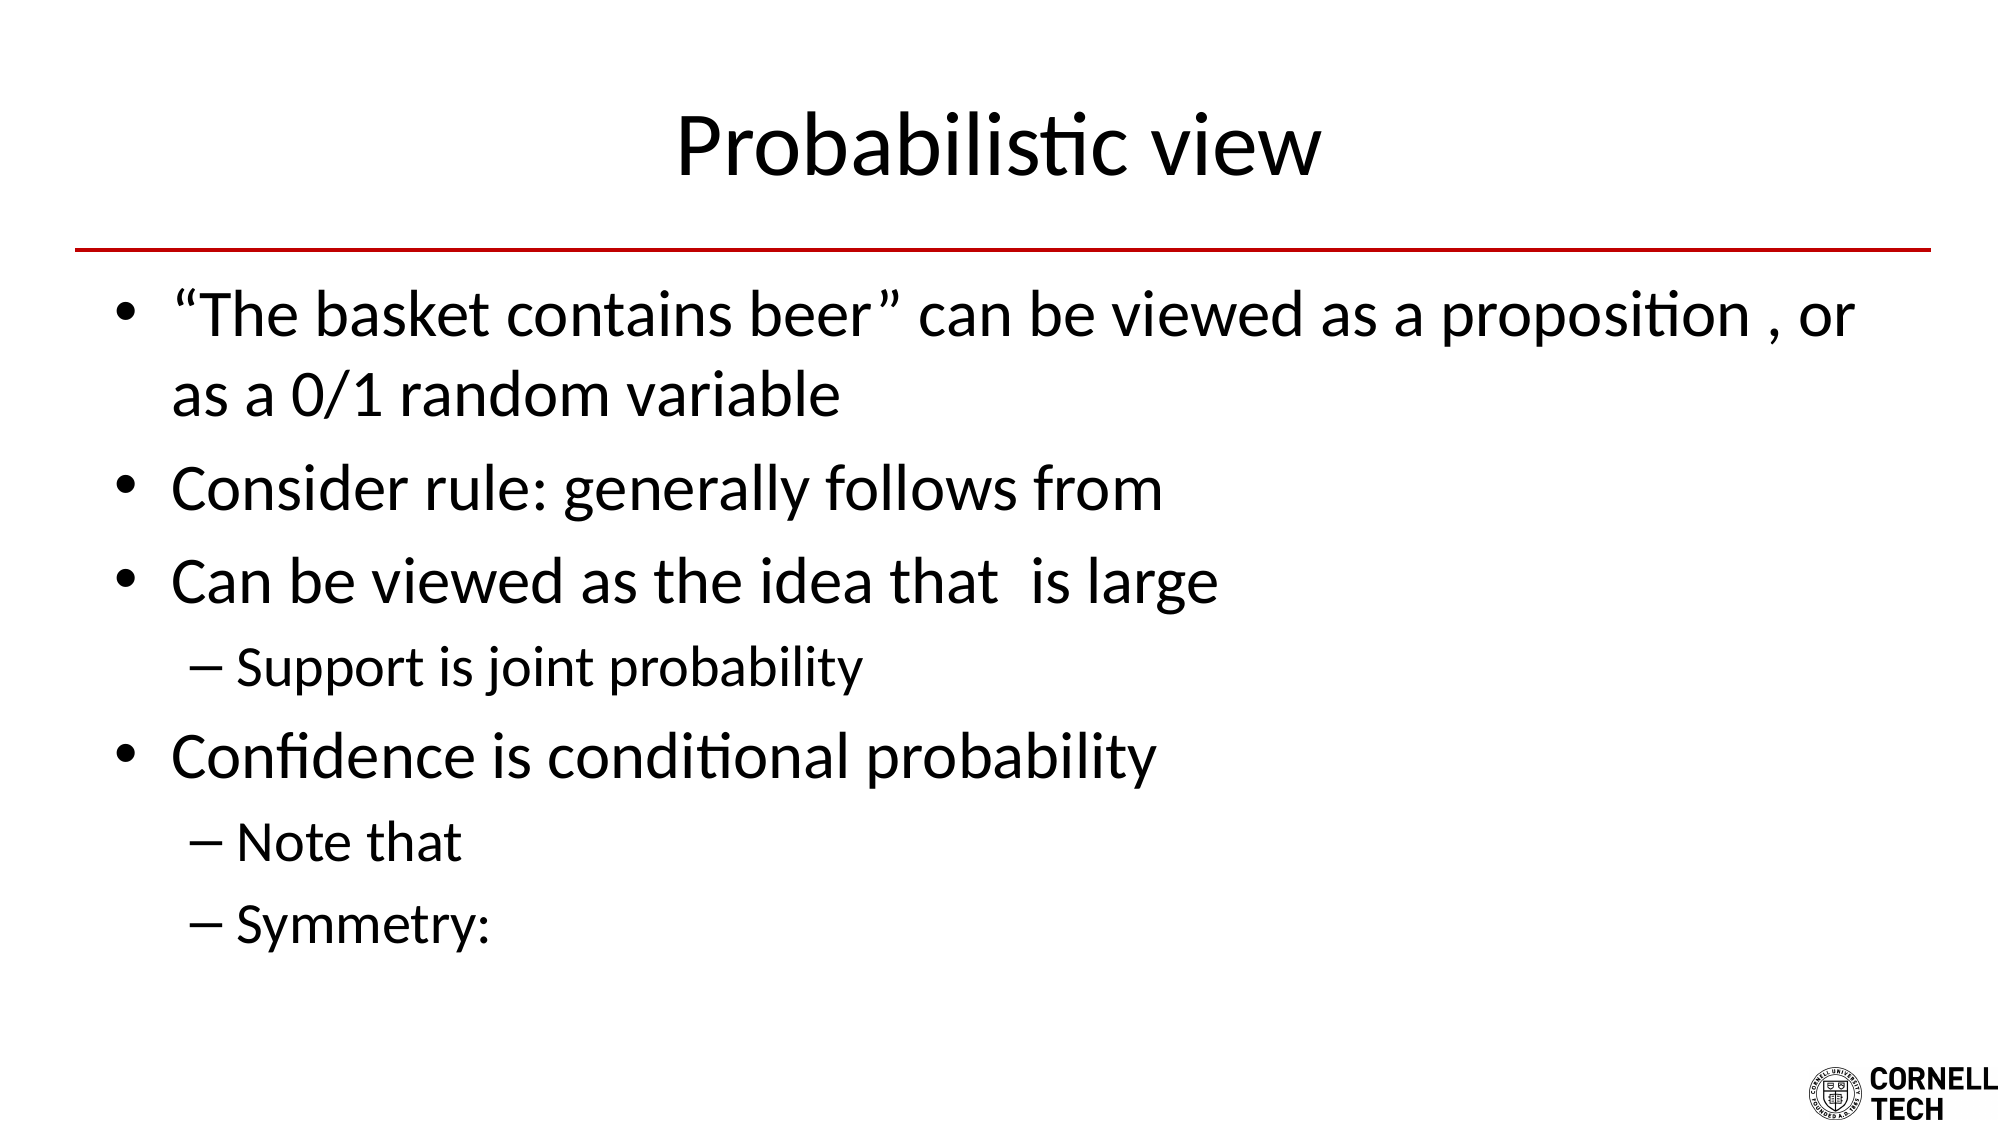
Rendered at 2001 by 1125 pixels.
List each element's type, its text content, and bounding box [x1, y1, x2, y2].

picture [1809, 1067, 1998, 1120]
title Probabilistic view [99, 45, 1900, 233]
